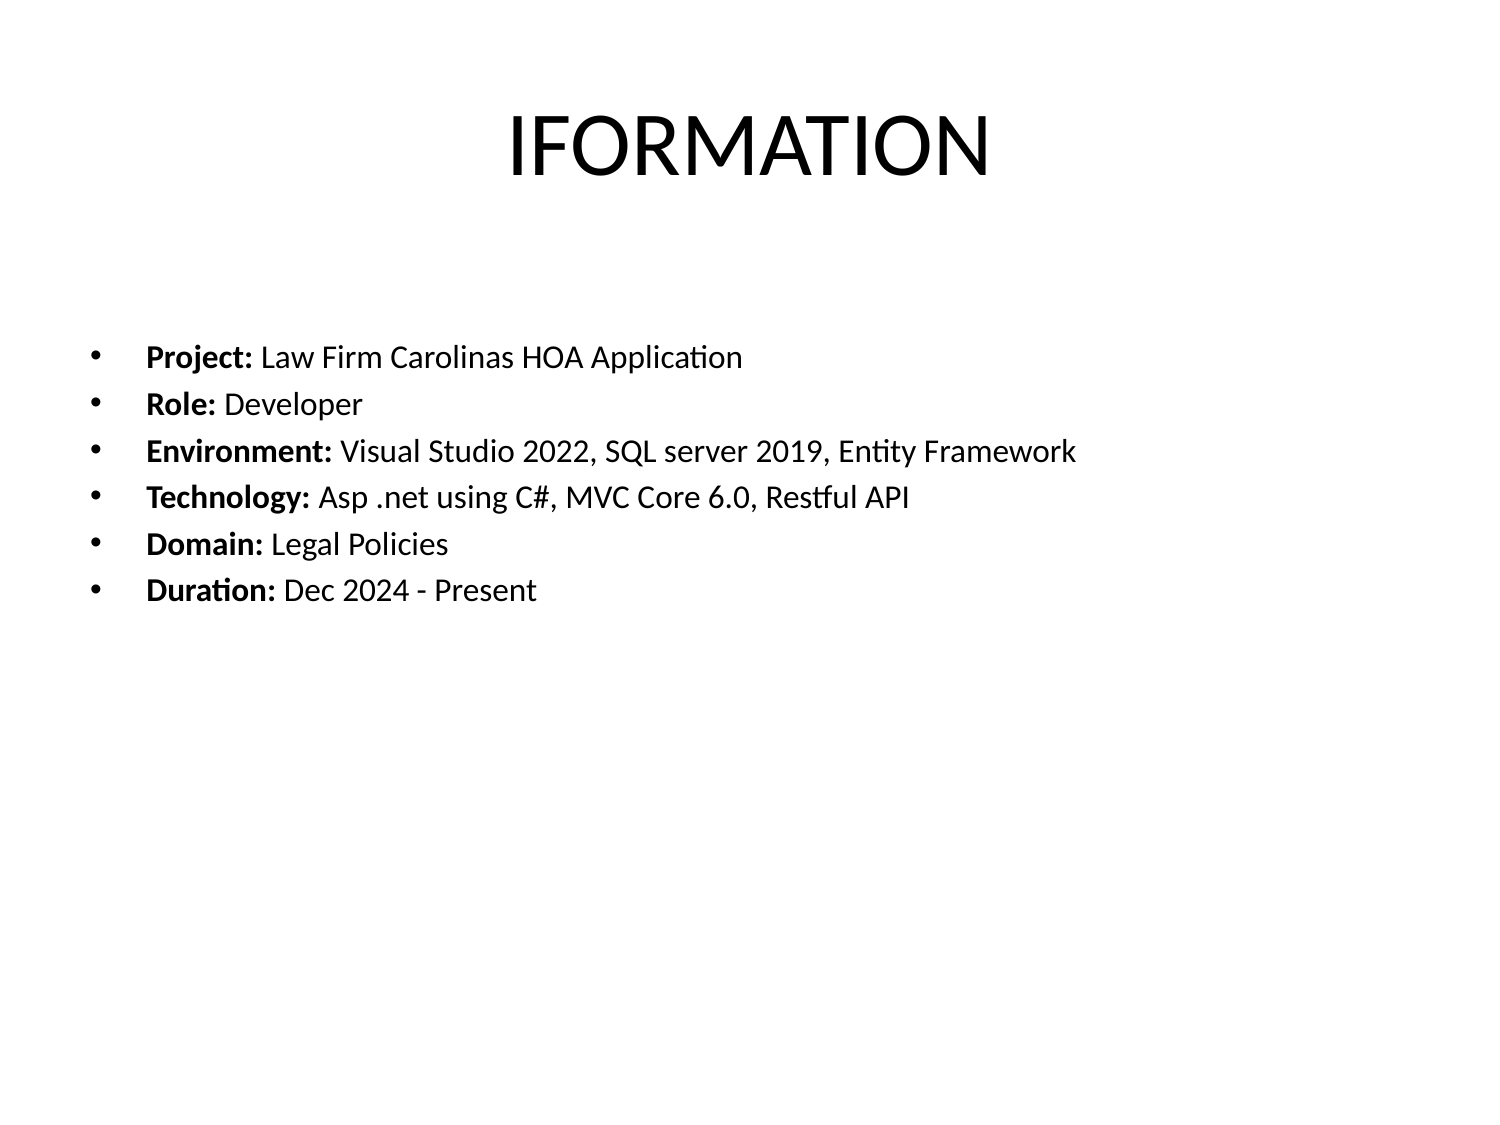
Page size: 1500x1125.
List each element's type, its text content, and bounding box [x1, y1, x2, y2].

title IFORMATION [75, 45, 1425, 233]
list Project: Law Firm Carolinas HOA Application Role: Developer Environment: Visual Studio 2022, SQL server 2019, Entity Framework Technology: Asp .net using C#, MVC Core 6.0, Restful API Domain: Legal Policies Duration: Dec 2024 - Present [75, 328, 1425, 1005]
